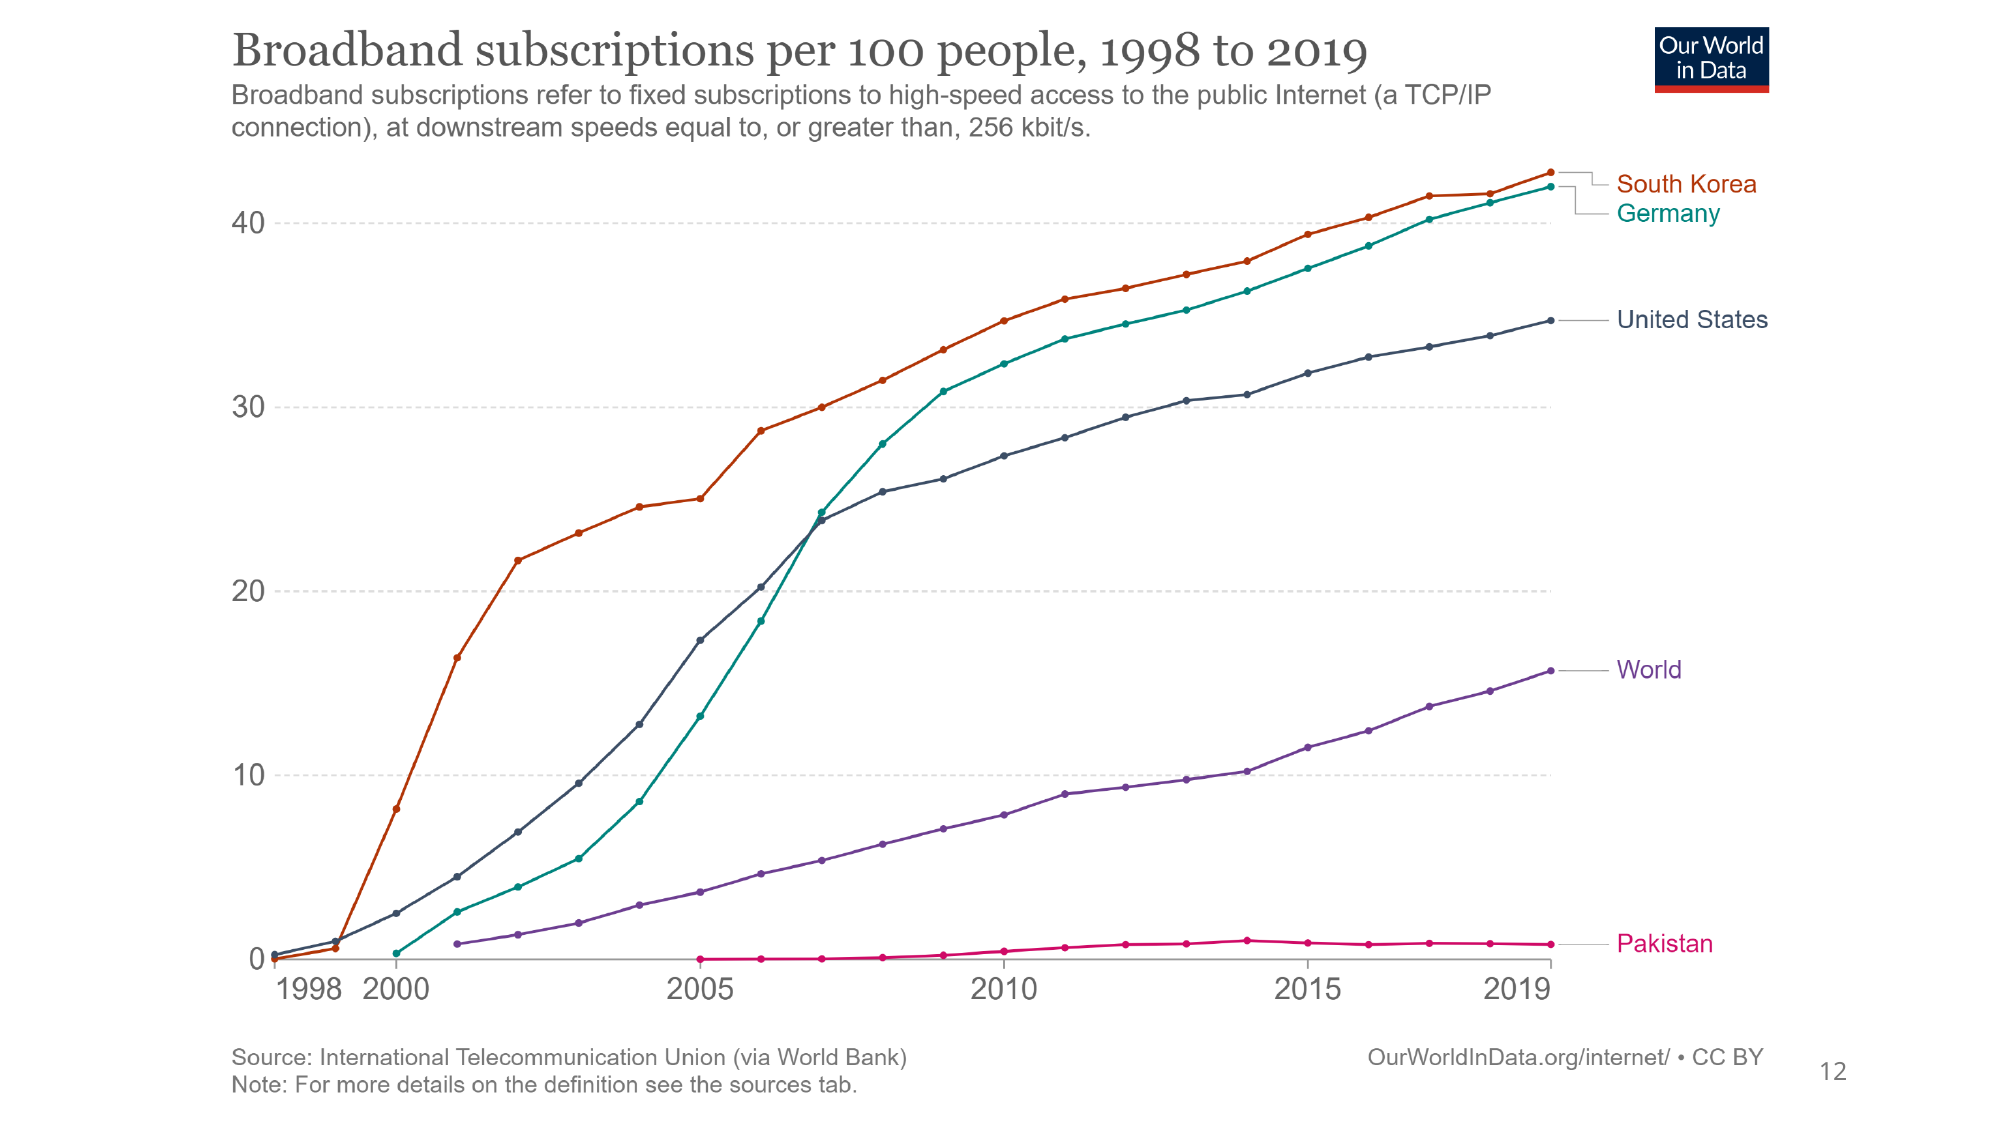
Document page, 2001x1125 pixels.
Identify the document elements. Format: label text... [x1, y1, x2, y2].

picture [202, 0, 1798, 1125]
slide_number 12 [1798, 1042, 1863, 1103]
